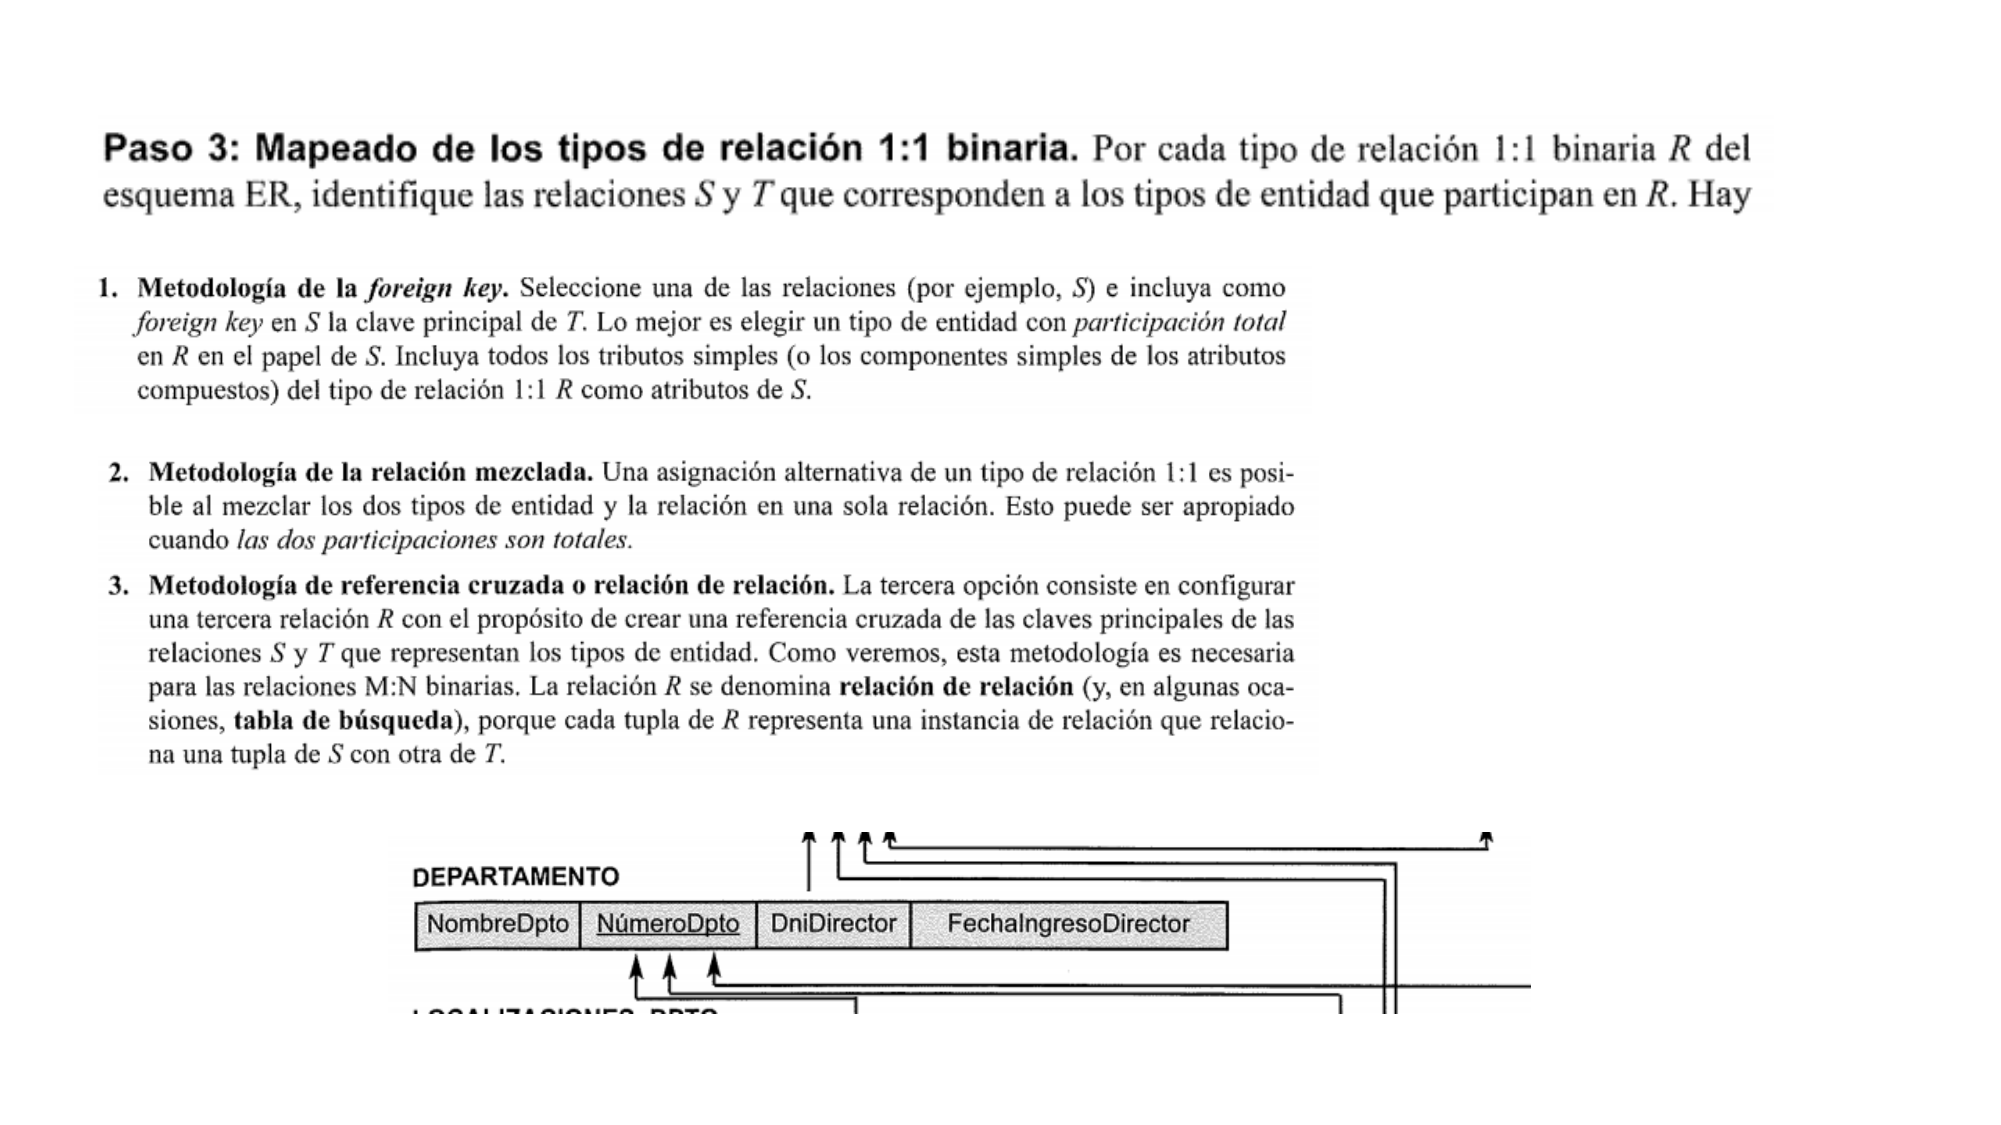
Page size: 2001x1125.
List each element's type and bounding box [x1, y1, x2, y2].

picture [98, 110, 1774, 225]
picture [74, 265, 1312, 415]
picture [98, 456, 1319, 775]
picture [388, 832, 1531, 1015]
